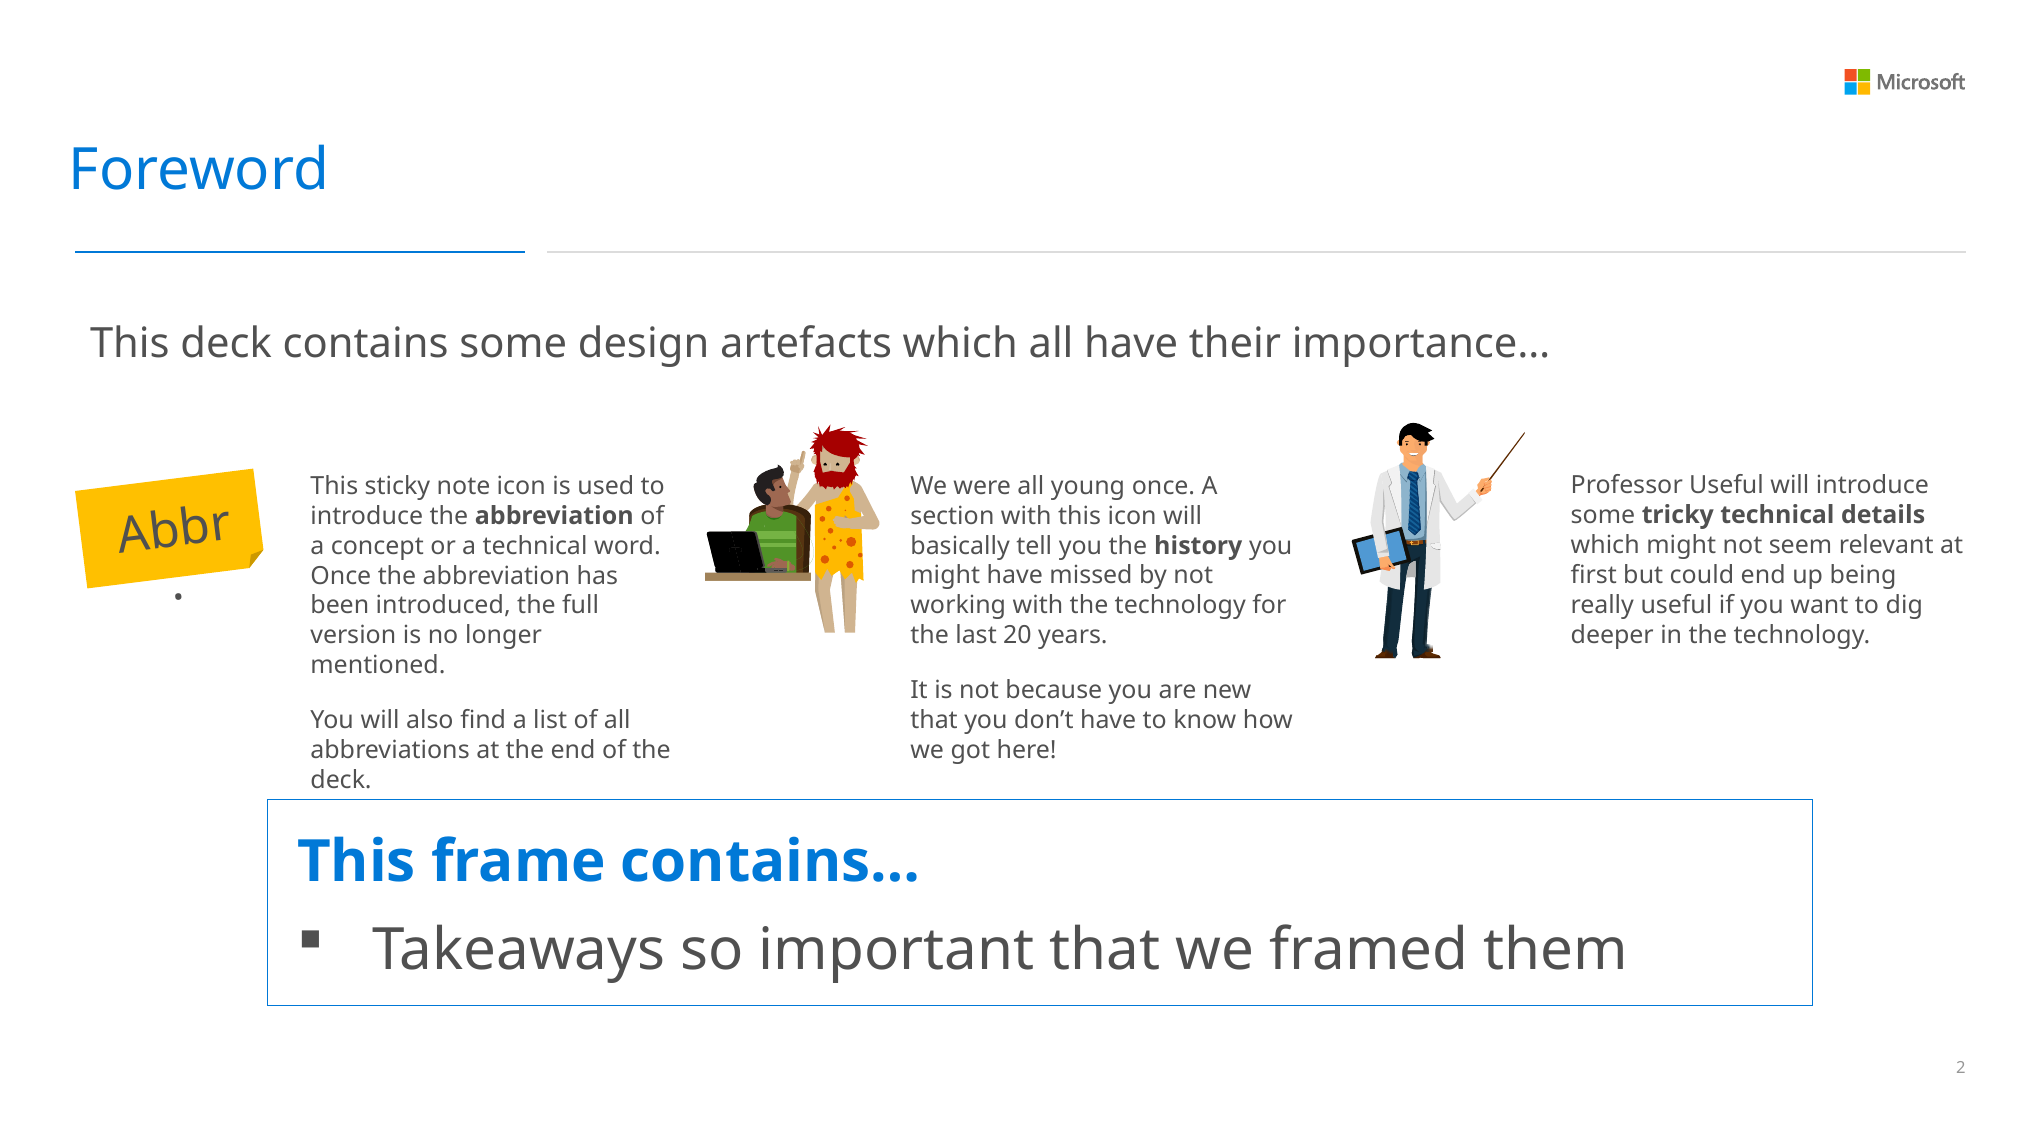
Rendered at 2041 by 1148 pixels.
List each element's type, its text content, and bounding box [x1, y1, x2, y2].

text_box This deck contains some design artefacts which all have their importance… [60, 291, 1966, 390]
picture [704, 423, 880, 633]
text_box We were all young once. A section with this icon will basically tell you the history you might have missed by not working with the technology for the last 20 years. It is not because you are new that you don’t have to know how we got here! [880, 445, 1335, 788]
text_box Professor Useful will introduce some tricky technical details which might not seem relevant at first but could end up being really useful if you want to dig deeper in the technology. [1540, 444, 1996, 673]
picture [1350, 422, 1525, 659]
text_box This frame contains… Takeaways so important that we framed them [267, 799, 1813, 1006]
text_box Abbr. [74, 467, 265, 590]
text_box This sticky note icon is used to introduce the abbreviation of a concept or a technical word. Once the abbreviation has been introduced, the full version is no longer mentioned. You will also find a list of all abbreviations at the end of the deck. [280, 445, 705, 799]
slide_number 1 [1904, 1058, 1966, 1077]
list Foreword [45, 120, 1968, 200]
